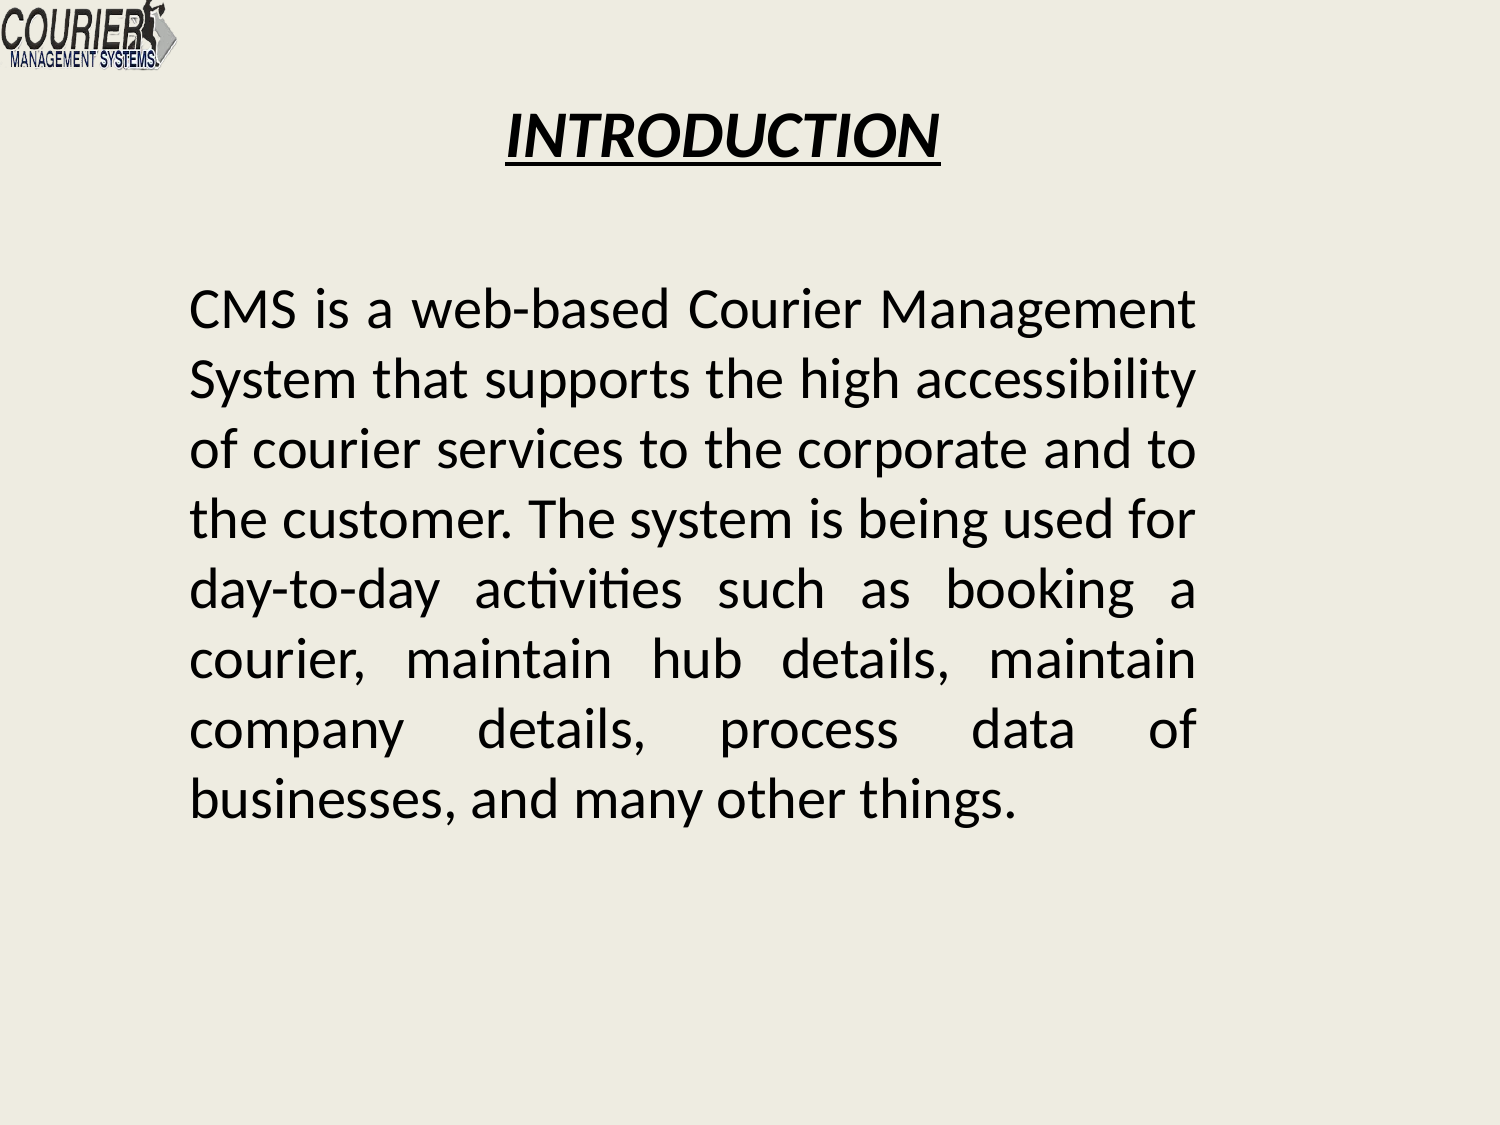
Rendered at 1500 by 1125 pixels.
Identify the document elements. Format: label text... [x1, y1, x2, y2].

picture [0, 0, 188, 81]
text_box INTRODUCTION [379, 83, 1067, 178]
text_box CMS is a web-based Courier Management System that supports the high accessibility of courier services to the corporate and to the customer. The system is being used for day-to-day activities such as booking a courier, maintain hub details, maintain company details, process data of businesses, and many other things. [174, 262, 1213, 837]
